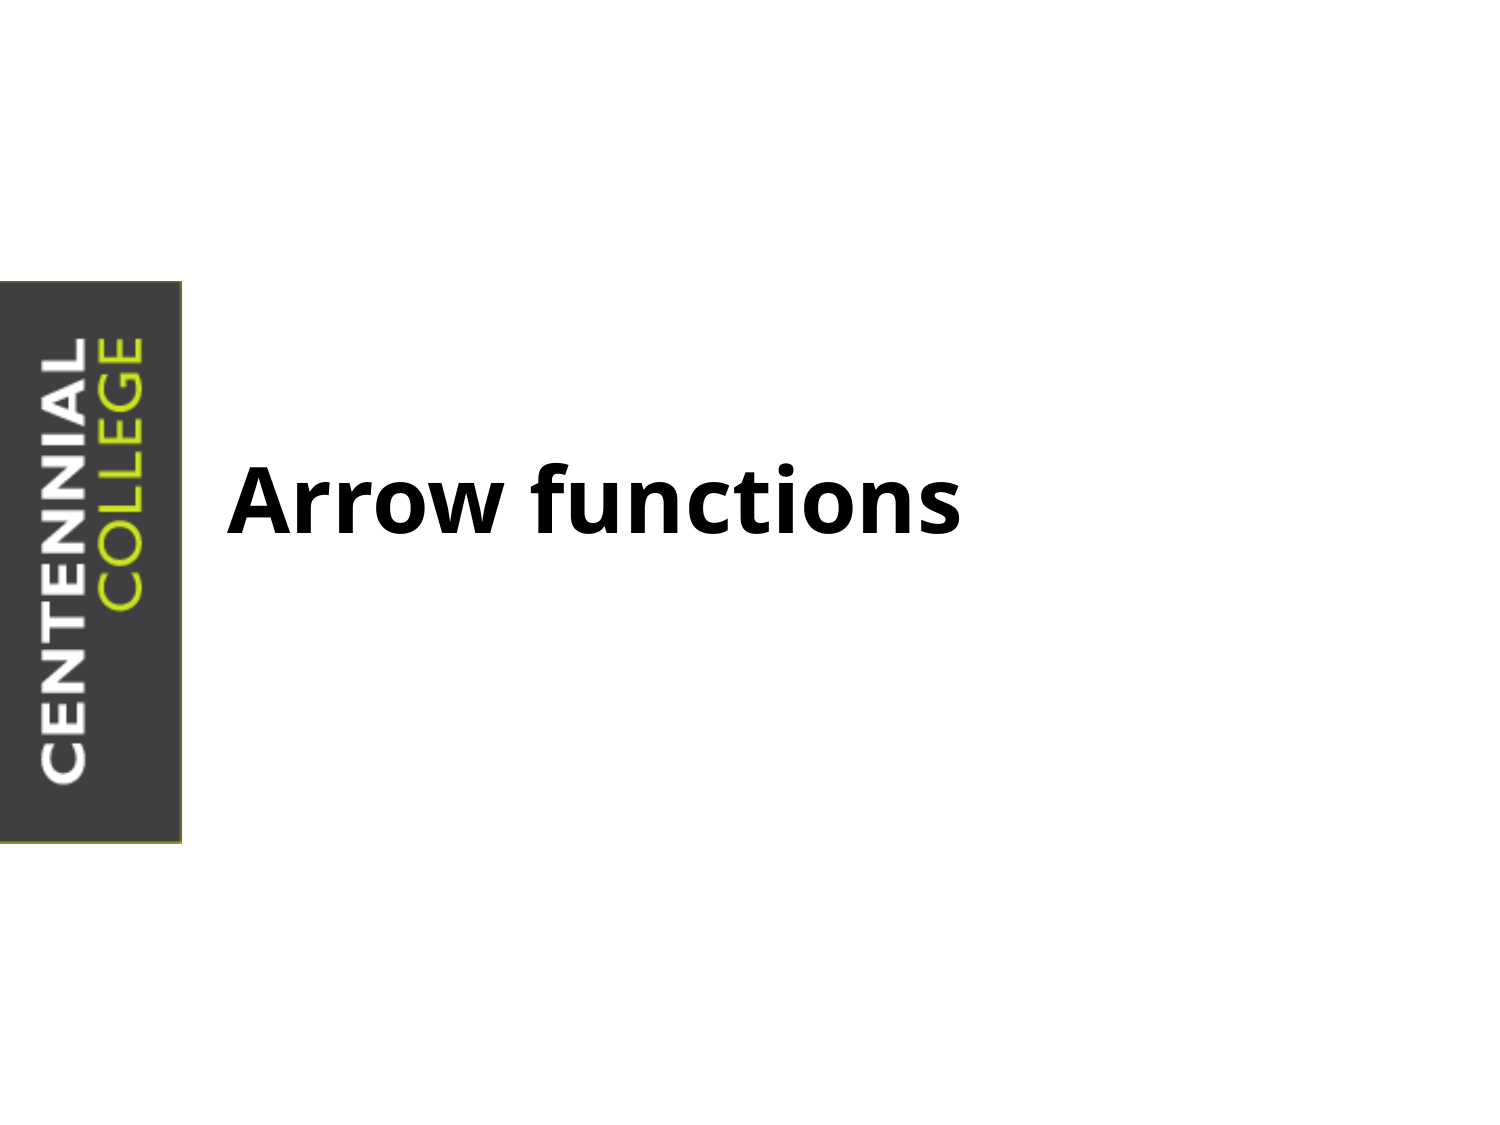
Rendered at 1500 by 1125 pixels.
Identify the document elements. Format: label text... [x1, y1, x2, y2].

picture [0, 281, 182, 844]
title Arrow functions [212, 434, 1451, 691]
